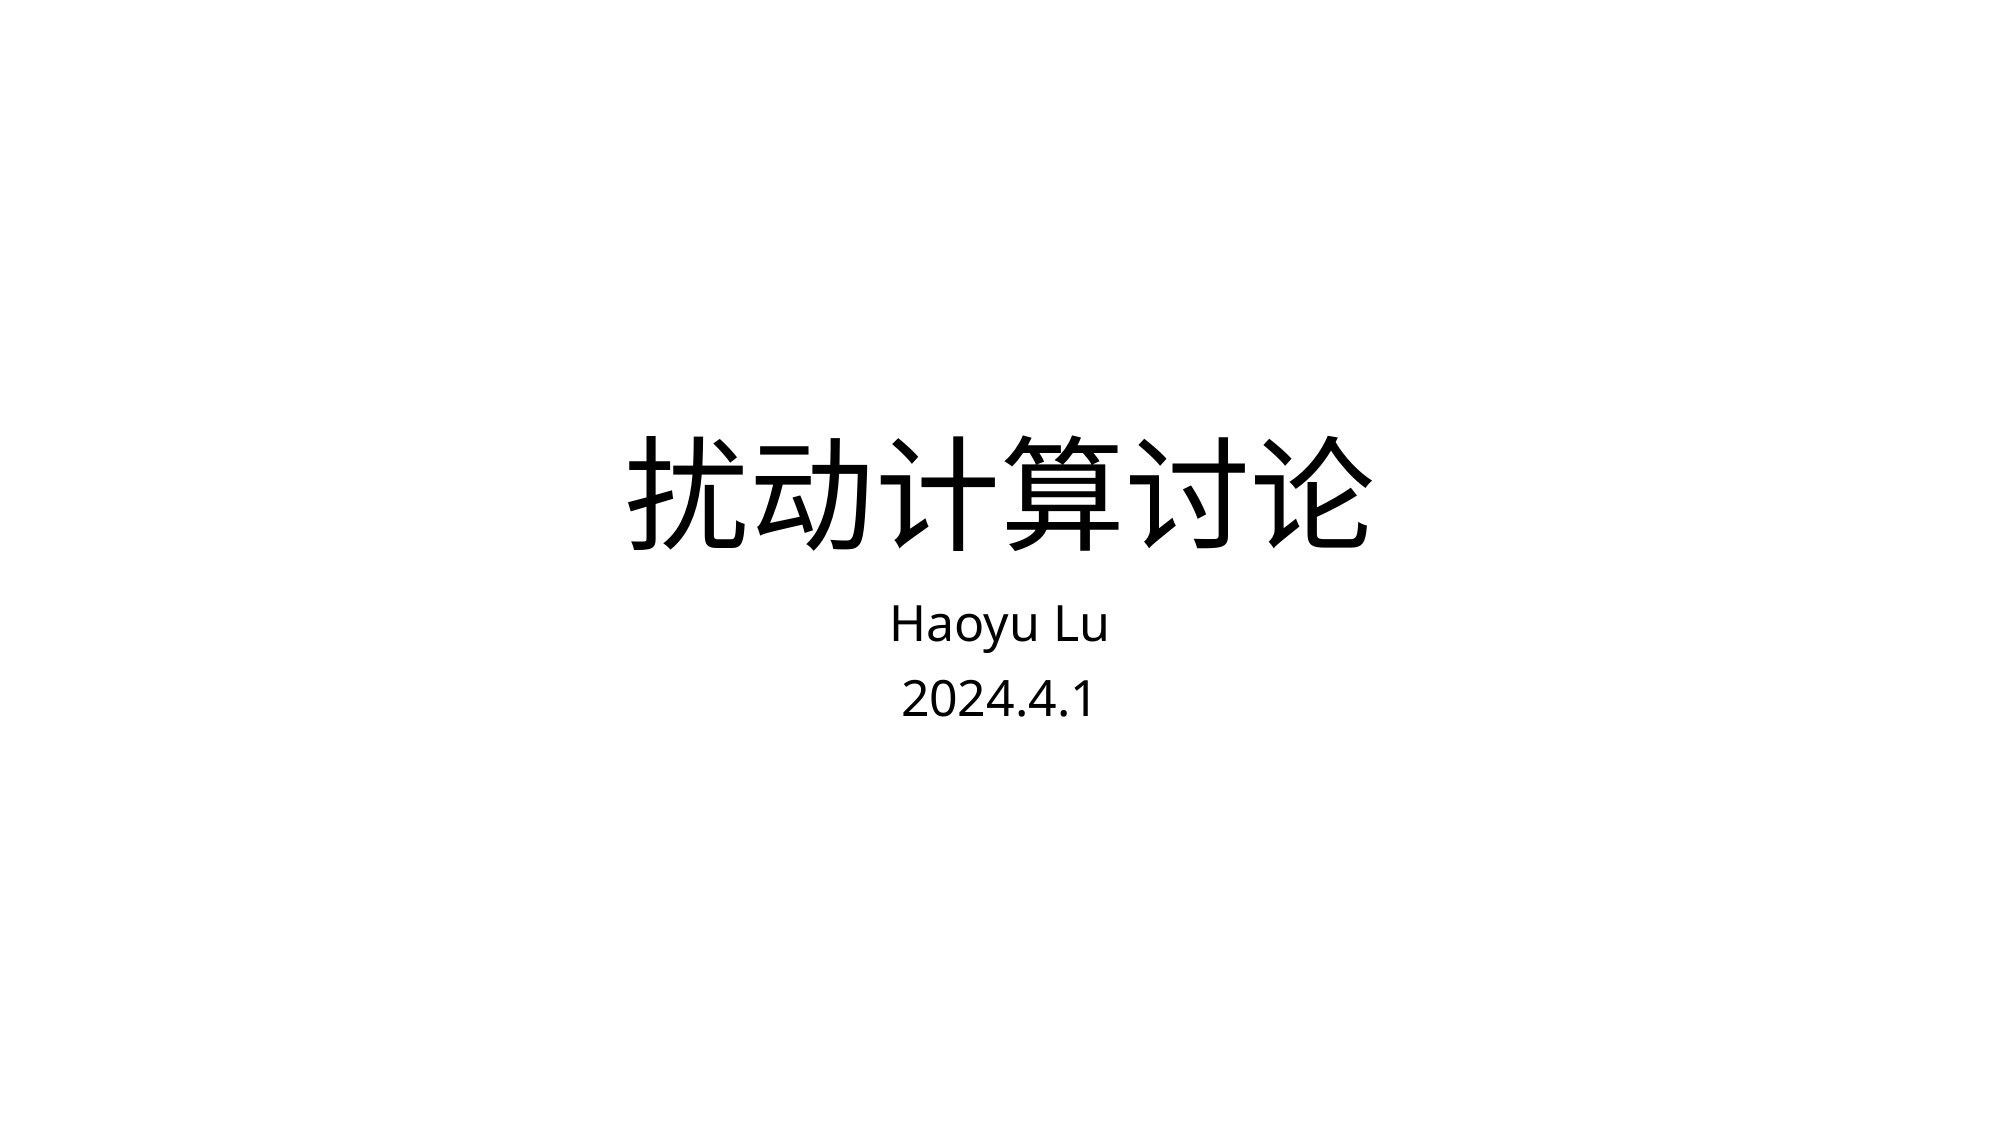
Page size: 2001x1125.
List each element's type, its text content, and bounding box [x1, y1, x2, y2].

title 扰动计算讨论 [249, 184, 1750, 576]
subtitle Haoyu Lu 2024.4.1 [249, 590, 1750, 863]
